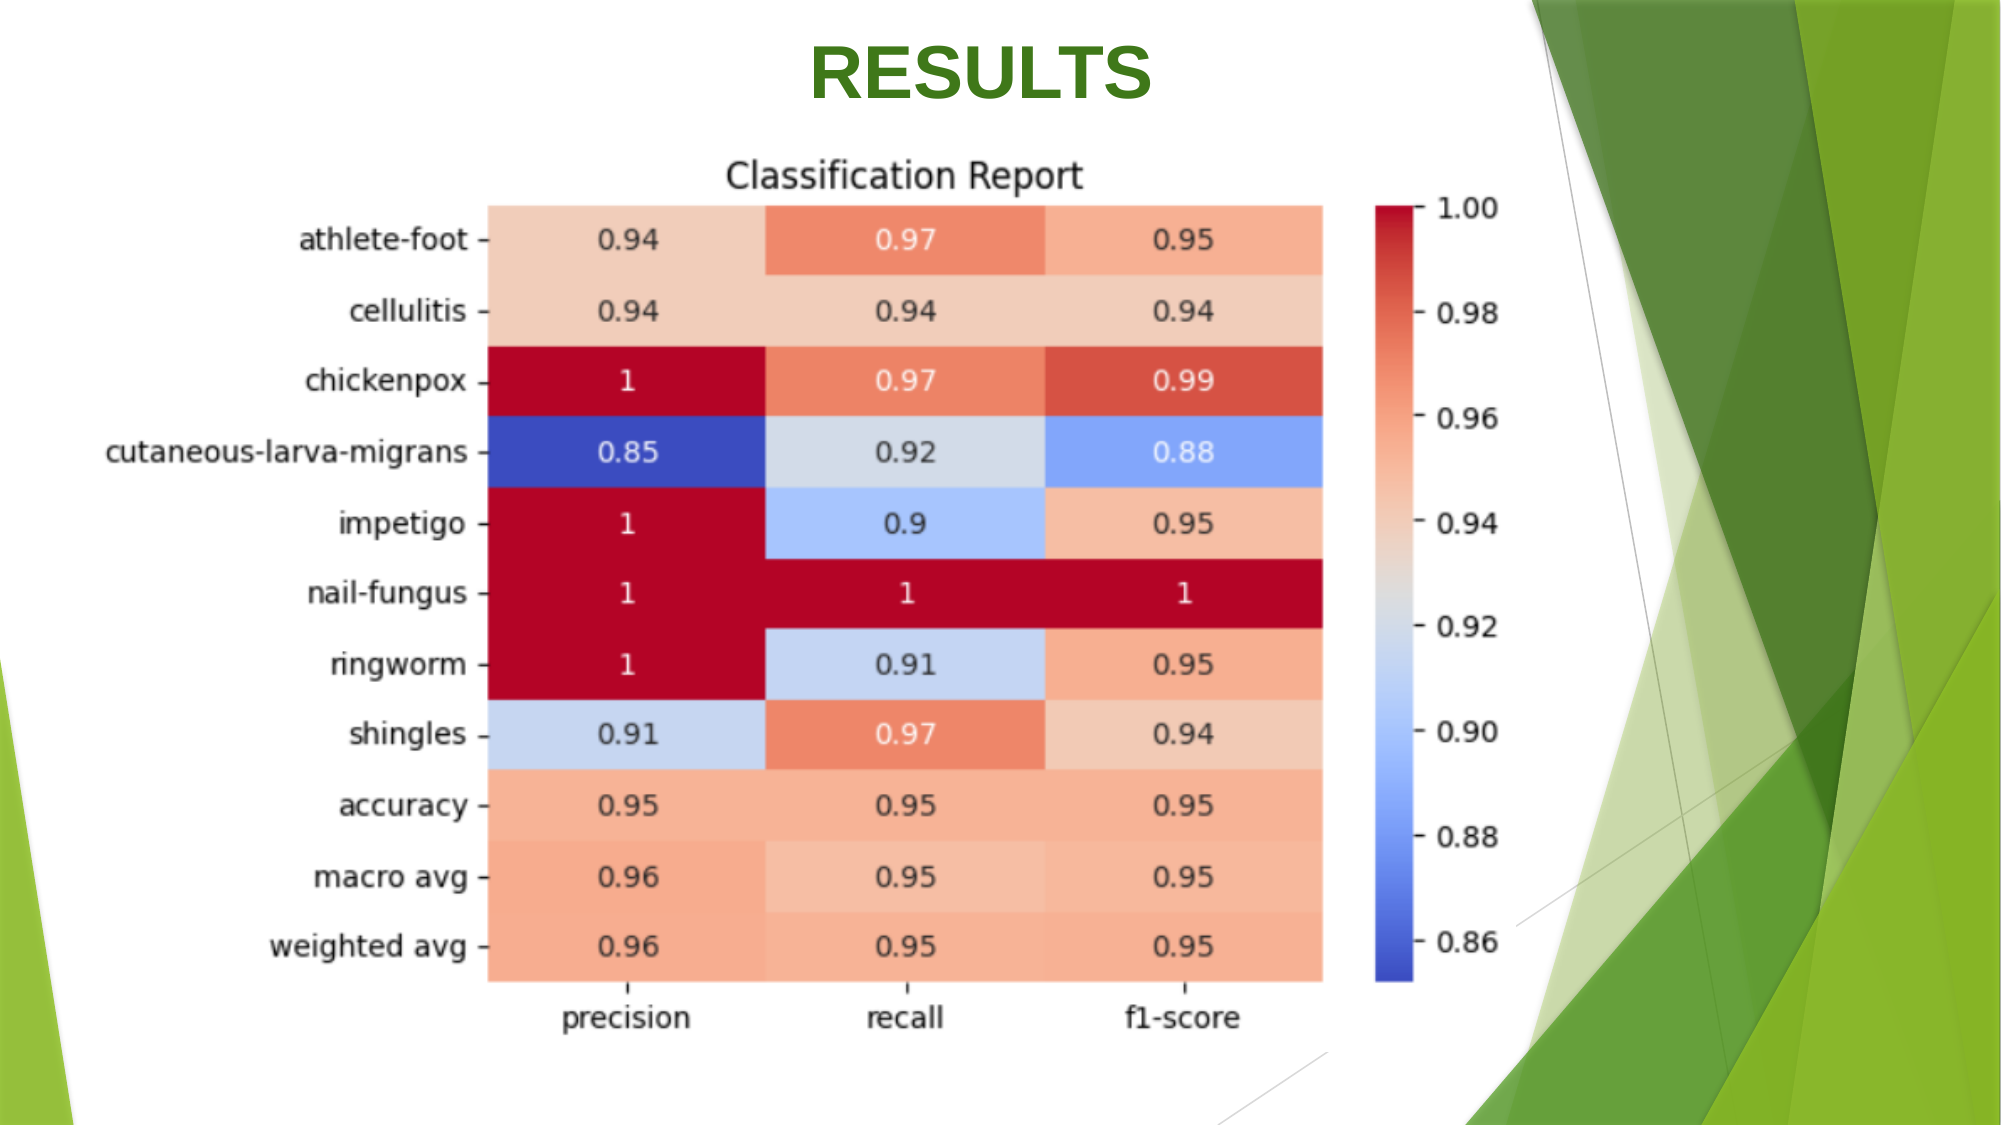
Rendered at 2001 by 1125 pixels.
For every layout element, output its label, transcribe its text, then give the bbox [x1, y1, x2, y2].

picture [102, 150, 1517, 1053]
title RESULTS [119, 16, 1845, 222]
